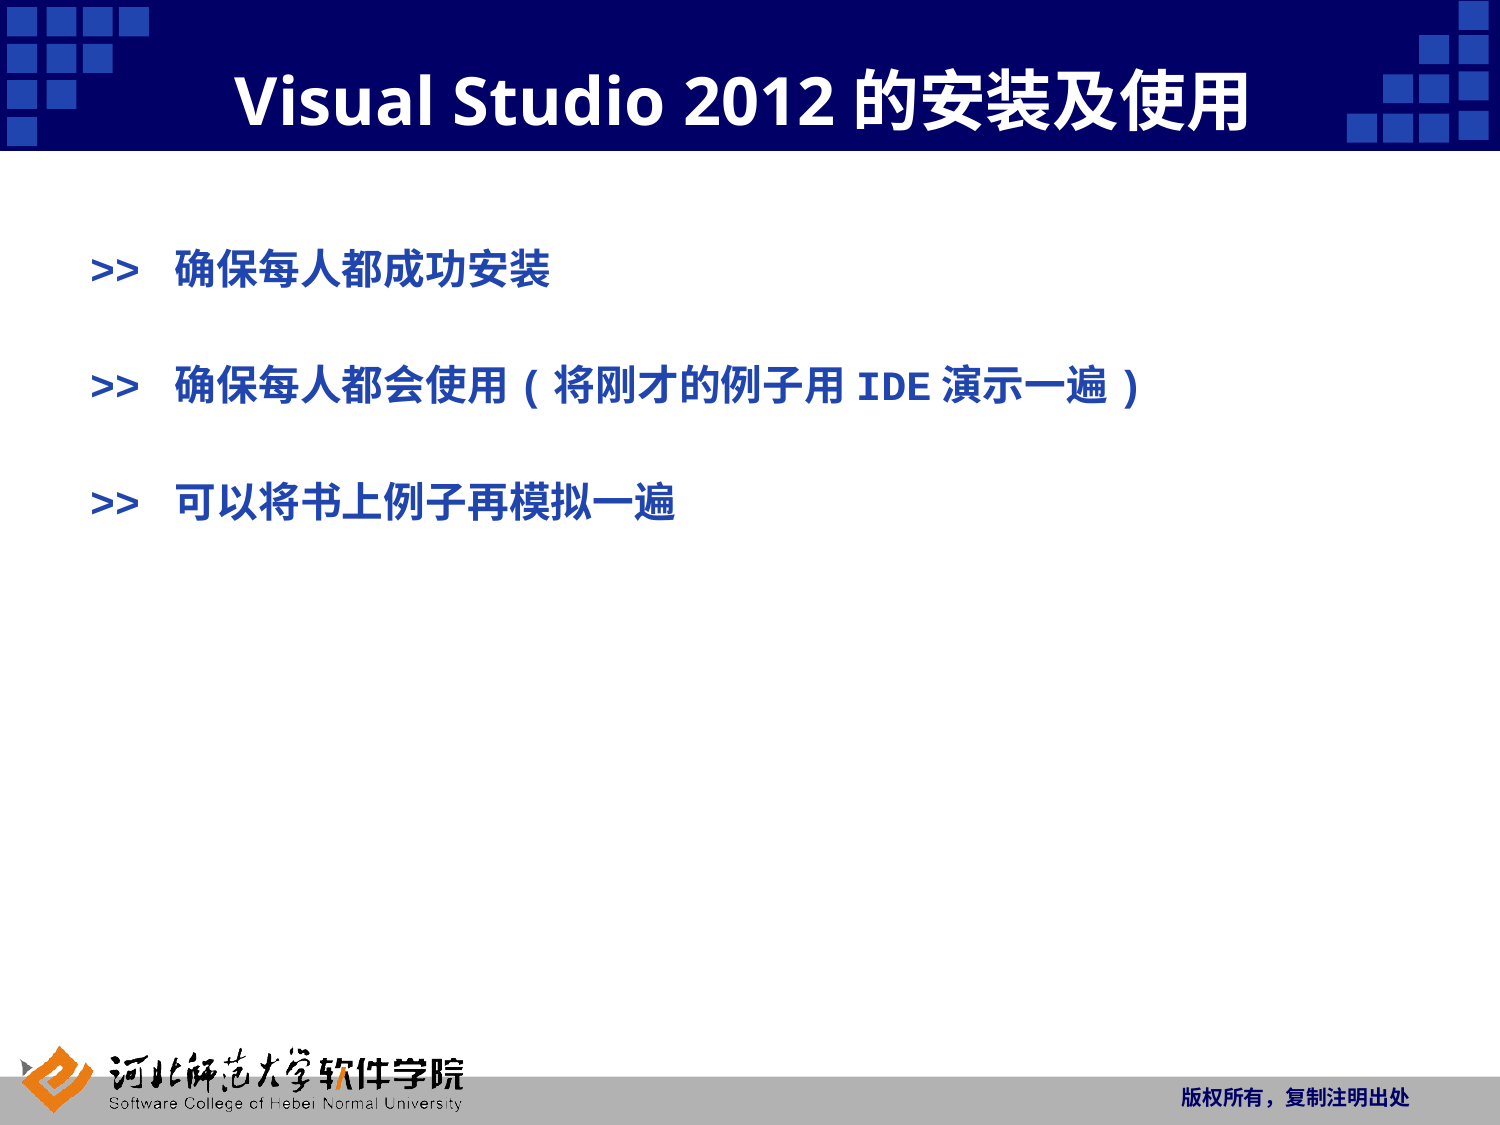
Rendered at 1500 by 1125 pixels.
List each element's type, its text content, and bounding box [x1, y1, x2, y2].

footer 版权所有，复制注明出处 [1139, 1077, 1426, 1125]
title Visual Studio 2012的安装及使用 [137, 52, 1350, 145]
list >> 确保每人都成功安装 >> 确保每人都会使用(将刚才的例子用IDE演示一遍) >> 可以将书上例子再模拟一遍 [75, 176, 1425, 1038]
picture [0, 1035, 481, 1125]
